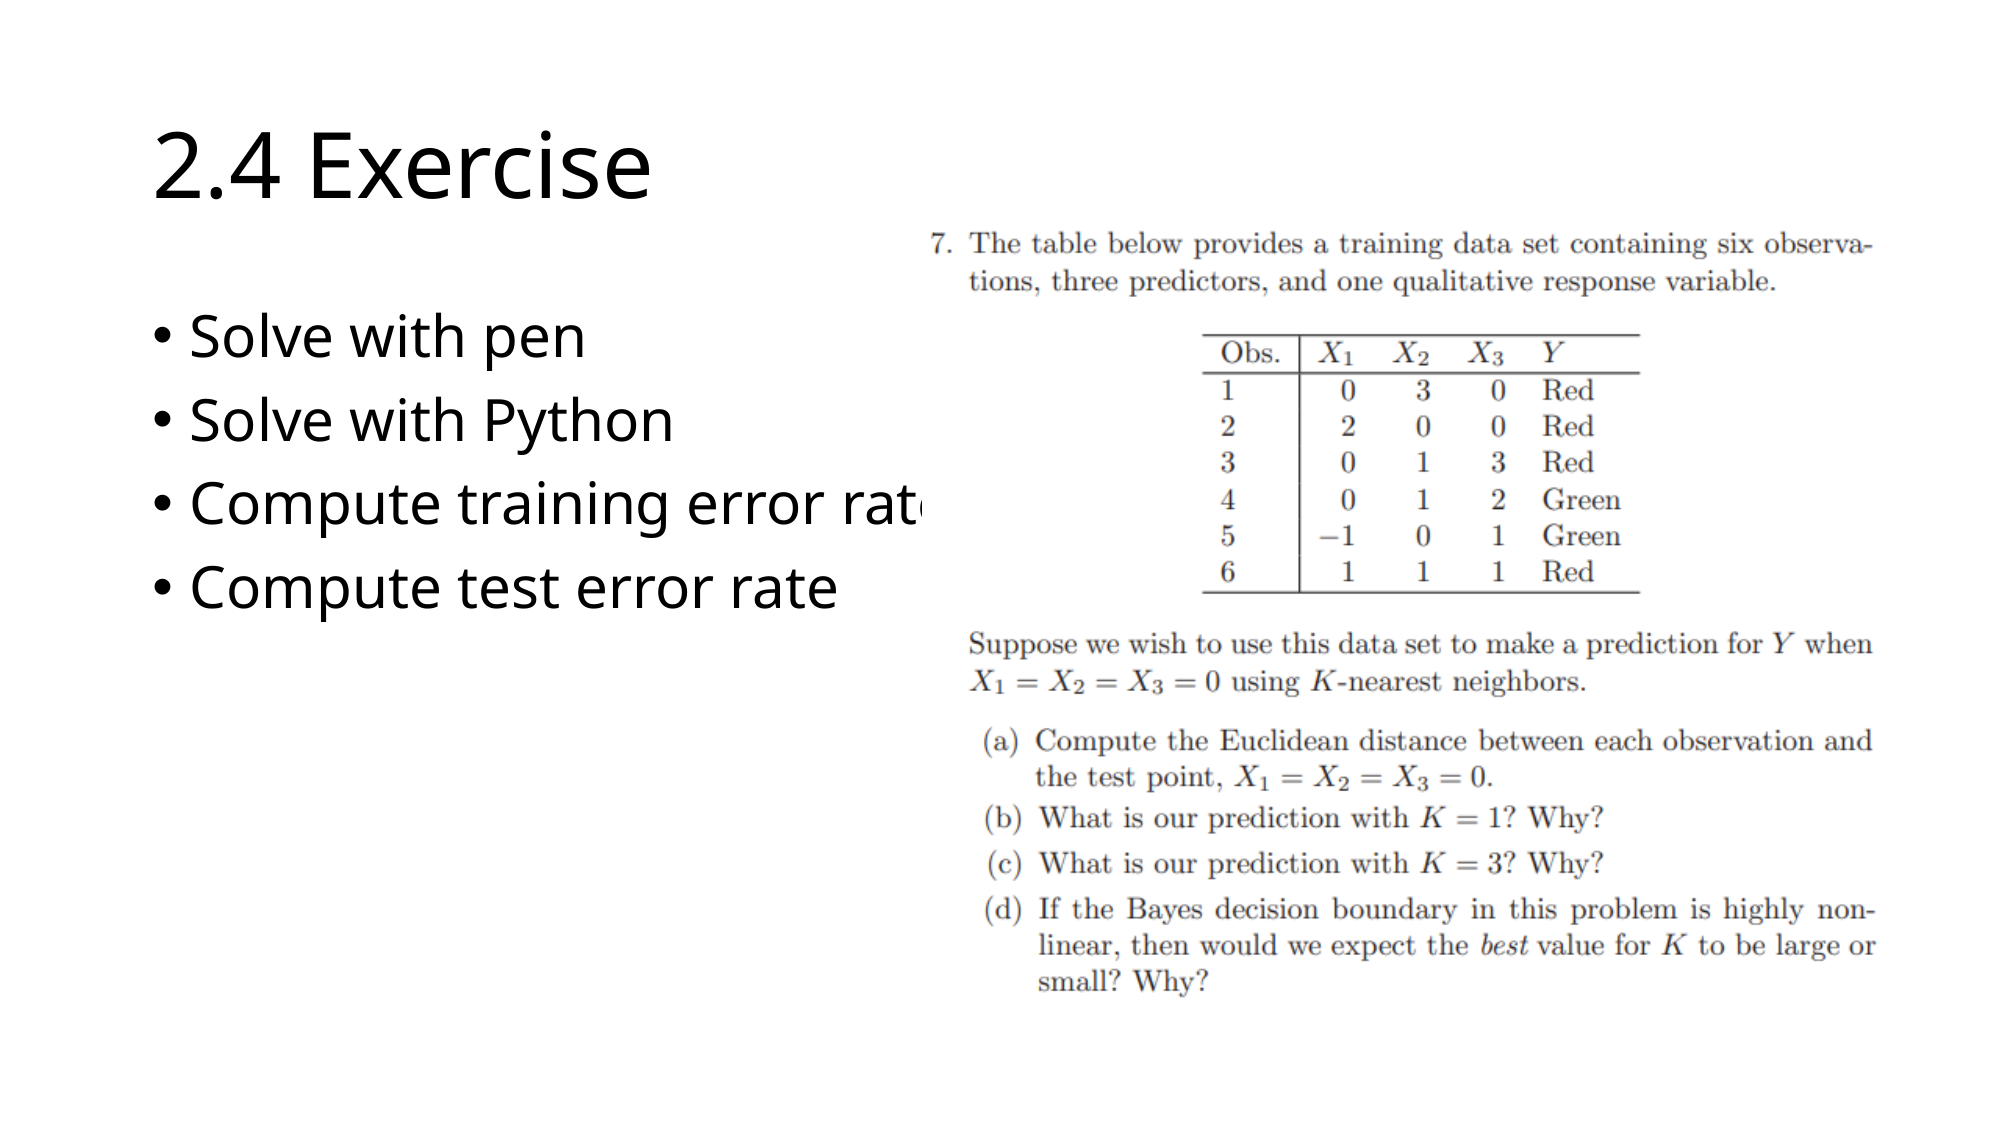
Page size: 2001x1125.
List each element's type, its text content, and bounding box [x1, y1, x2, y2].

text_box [922, 224, 1893, 1010]
list Solve with pen Solve with Python Compute training error rate Compute test error rate [137, 299, 1863, 1014]
title 2.4 Exercise [137, 59, 1863, 278]
